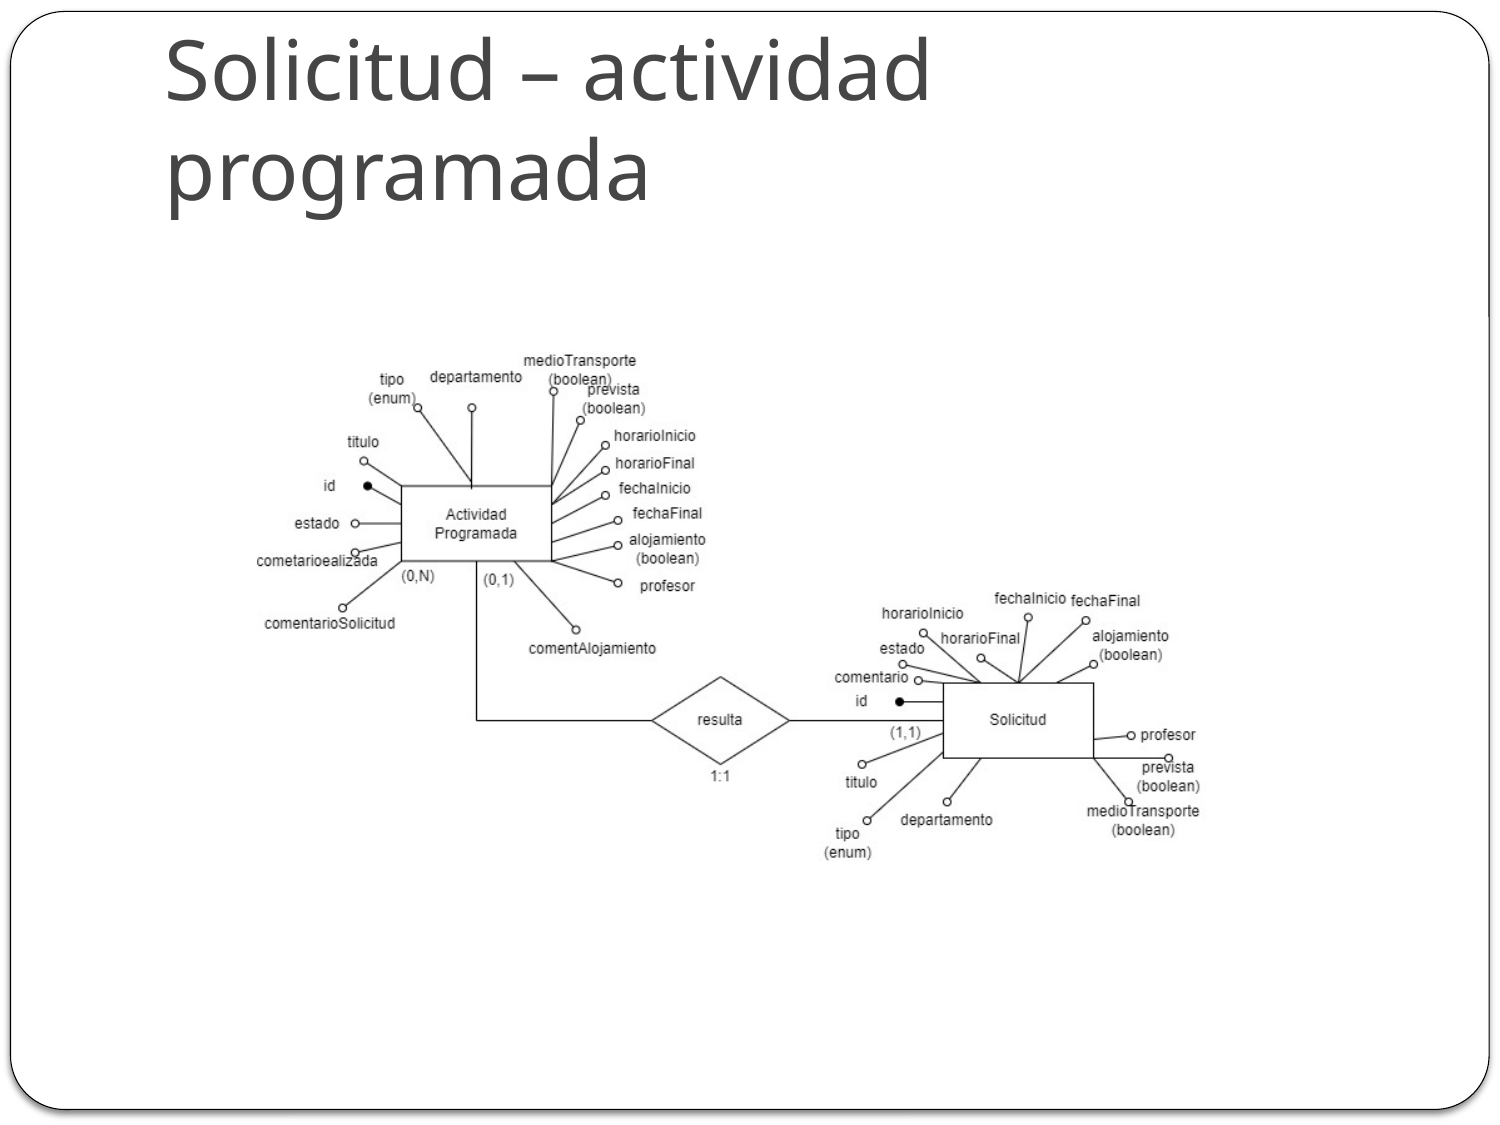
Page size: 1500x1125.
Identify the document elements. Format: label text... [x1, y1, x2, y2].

title Solicitud – actividad programada [150, 45, 1425, 233]
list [257, 351, 1207, 865]
